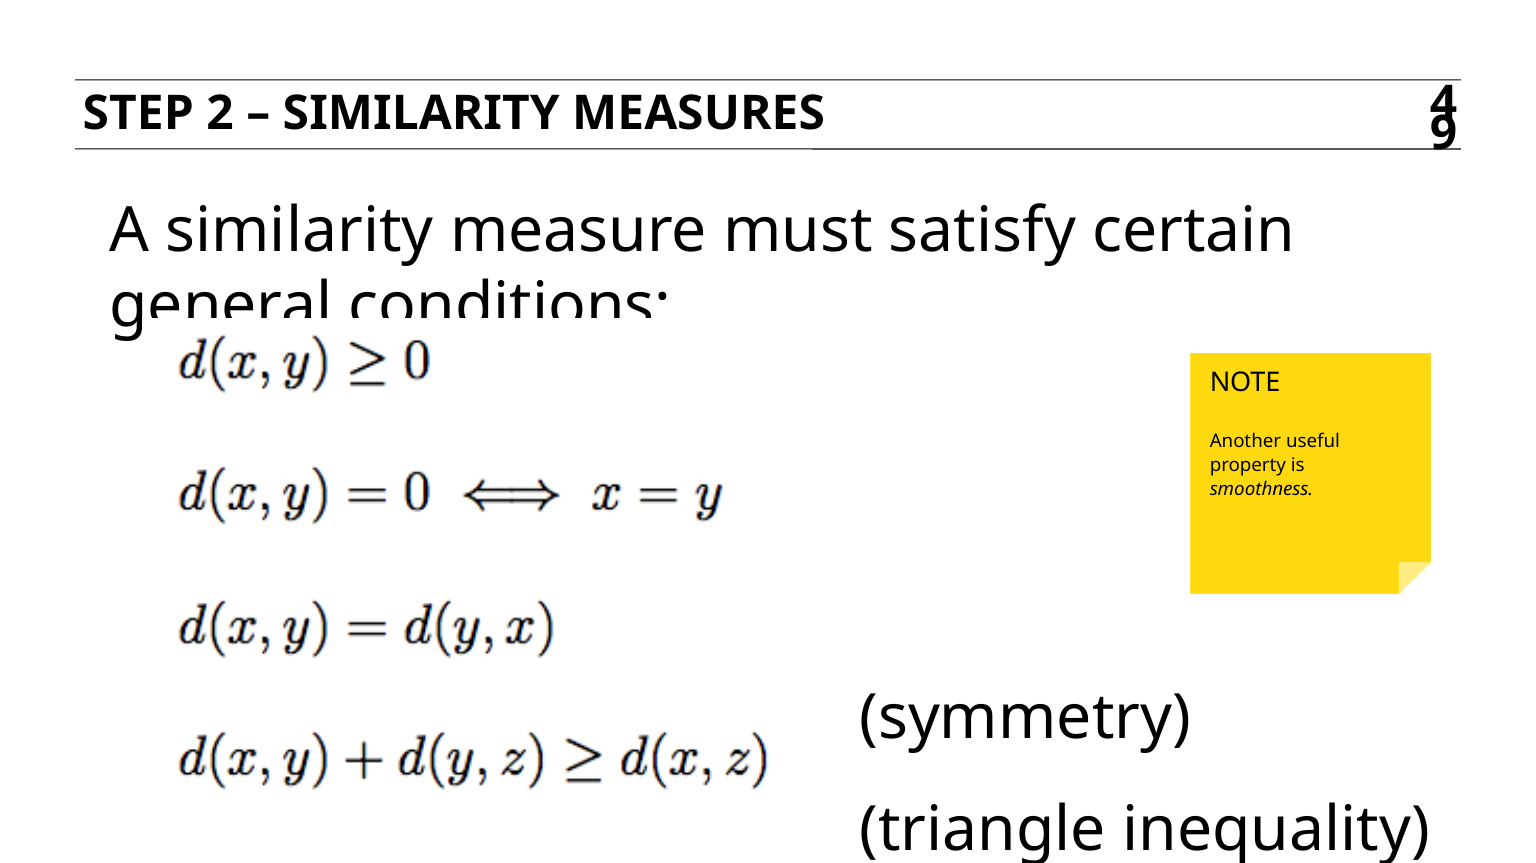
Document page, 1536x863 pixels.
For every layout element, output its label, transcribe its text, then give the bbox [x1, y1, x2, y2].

list Step 2 – Similarity measures [67, 81, 1118, 132]
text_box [1190, 353, 1431, 594]
slide_number 49 [1419, 86, 1461, 138]
picture [142, 318, 804, 820]
text_box A similarity measure must satisfy certain general conditions: (symmetry) (triangle inequality) [94, 181, 1470, 863]
